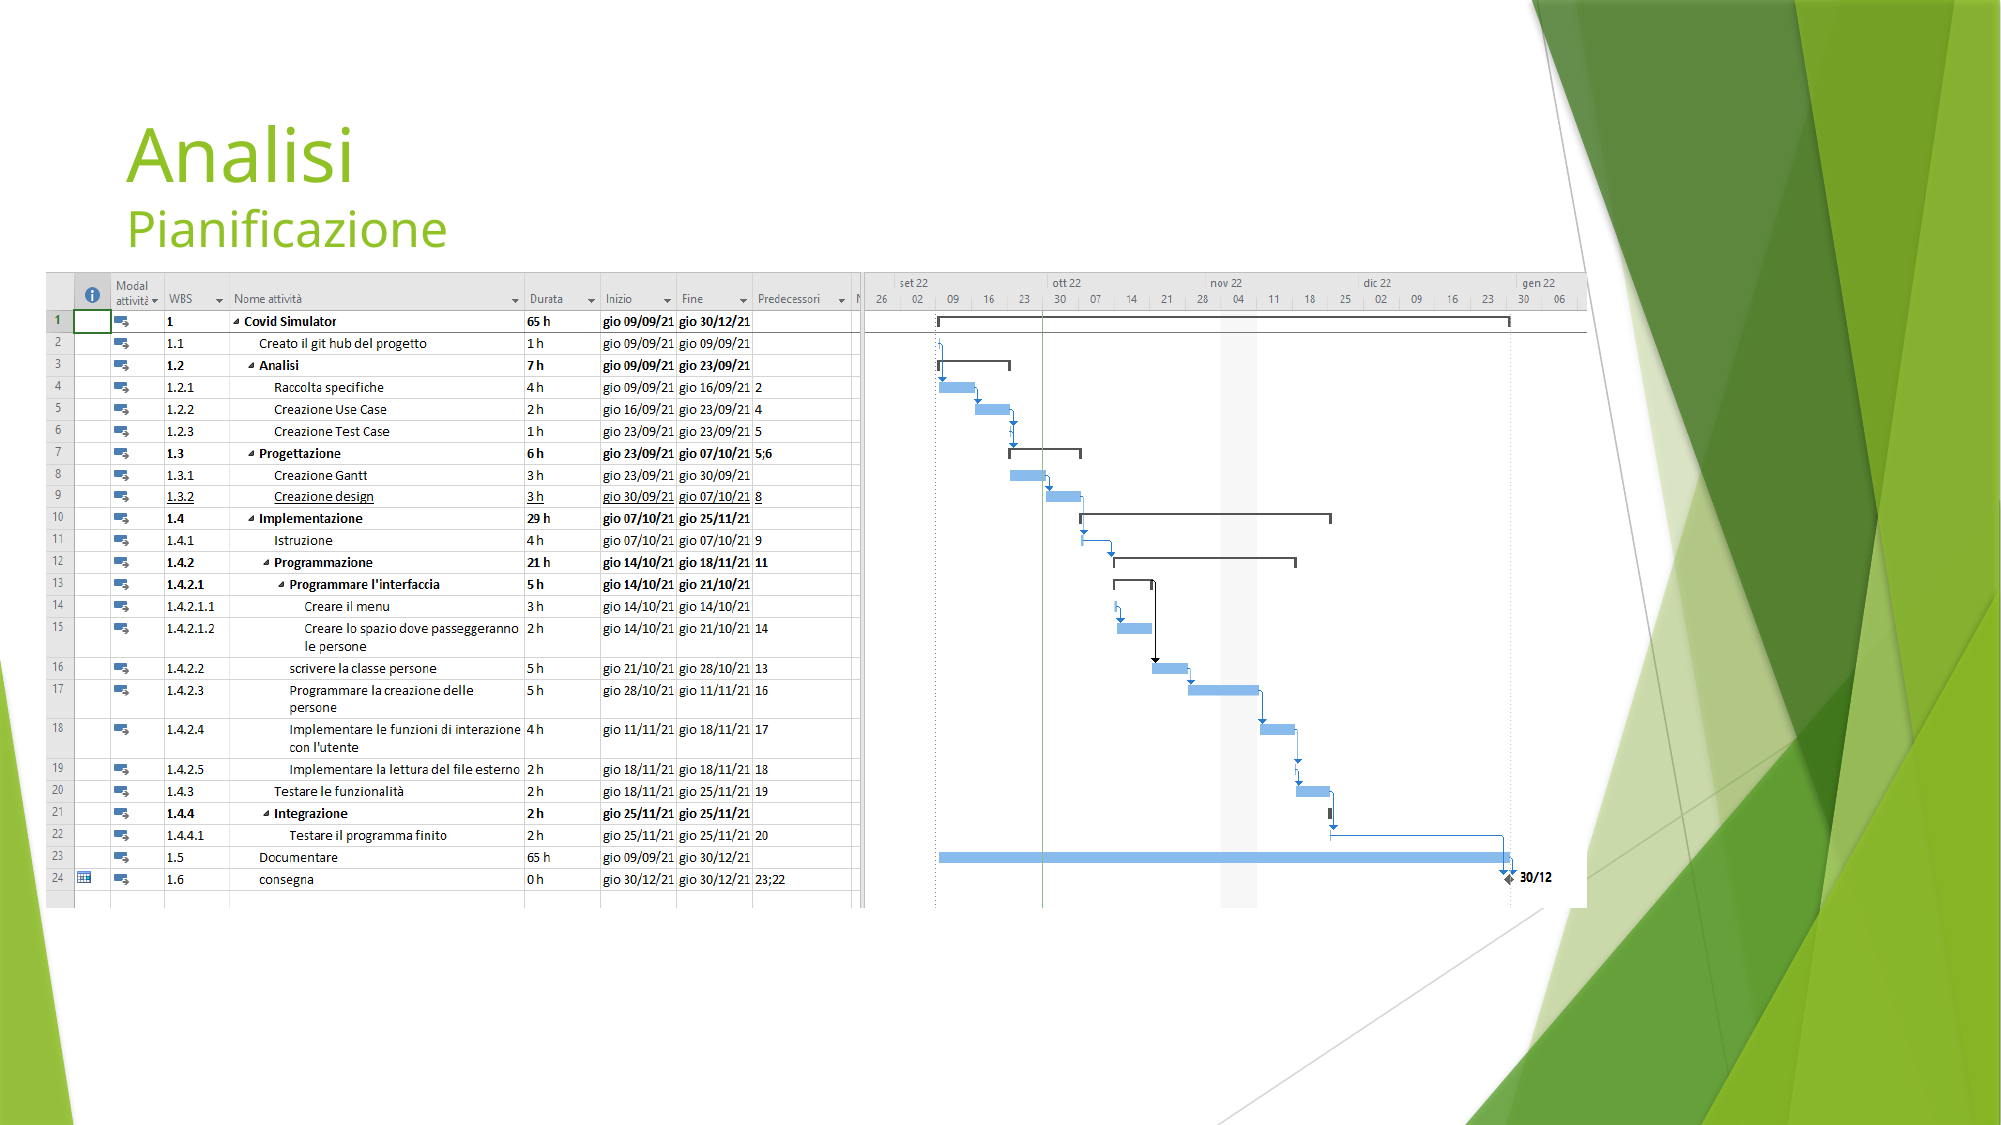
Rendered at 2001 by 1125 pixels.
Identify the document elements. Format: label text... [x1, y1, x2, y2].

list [45, 271, 1587, 908]
title Analisi Pianificazione [111, 99, 1522, 271]
